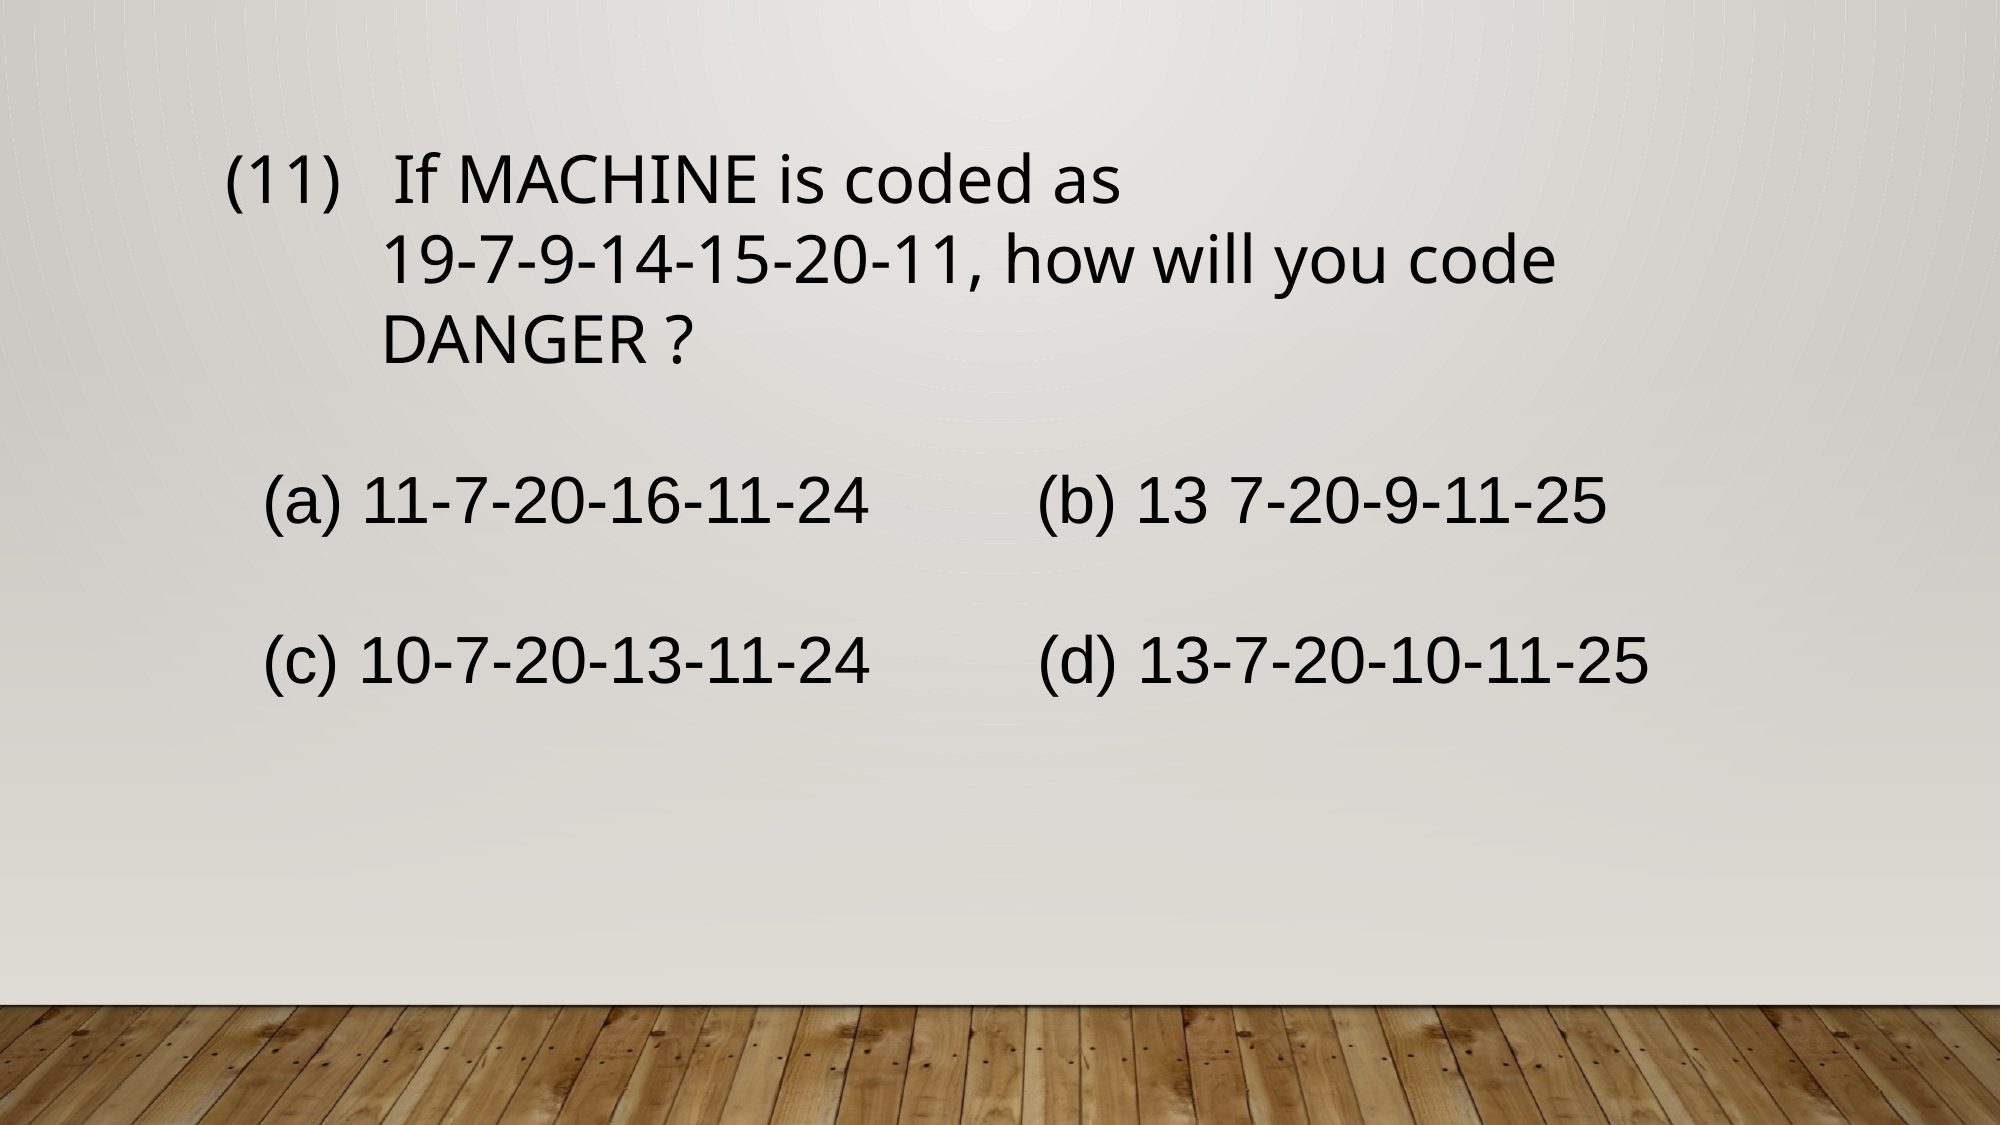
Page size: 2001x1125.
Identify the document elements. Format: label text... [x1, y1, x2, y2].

picture [0, 1005, 2000, 1125]
text_box (11) If MACHINE is coded as 19-7-9-14-15-20-11, how will you code DANGER ? (a) 11-7-20-16-11-24 (b) 13 7-20-9-11-25 (c) 10-7-20-13-11-24 (d) 13-7-20-10-11-25 [210, 129, 1921, 705]
